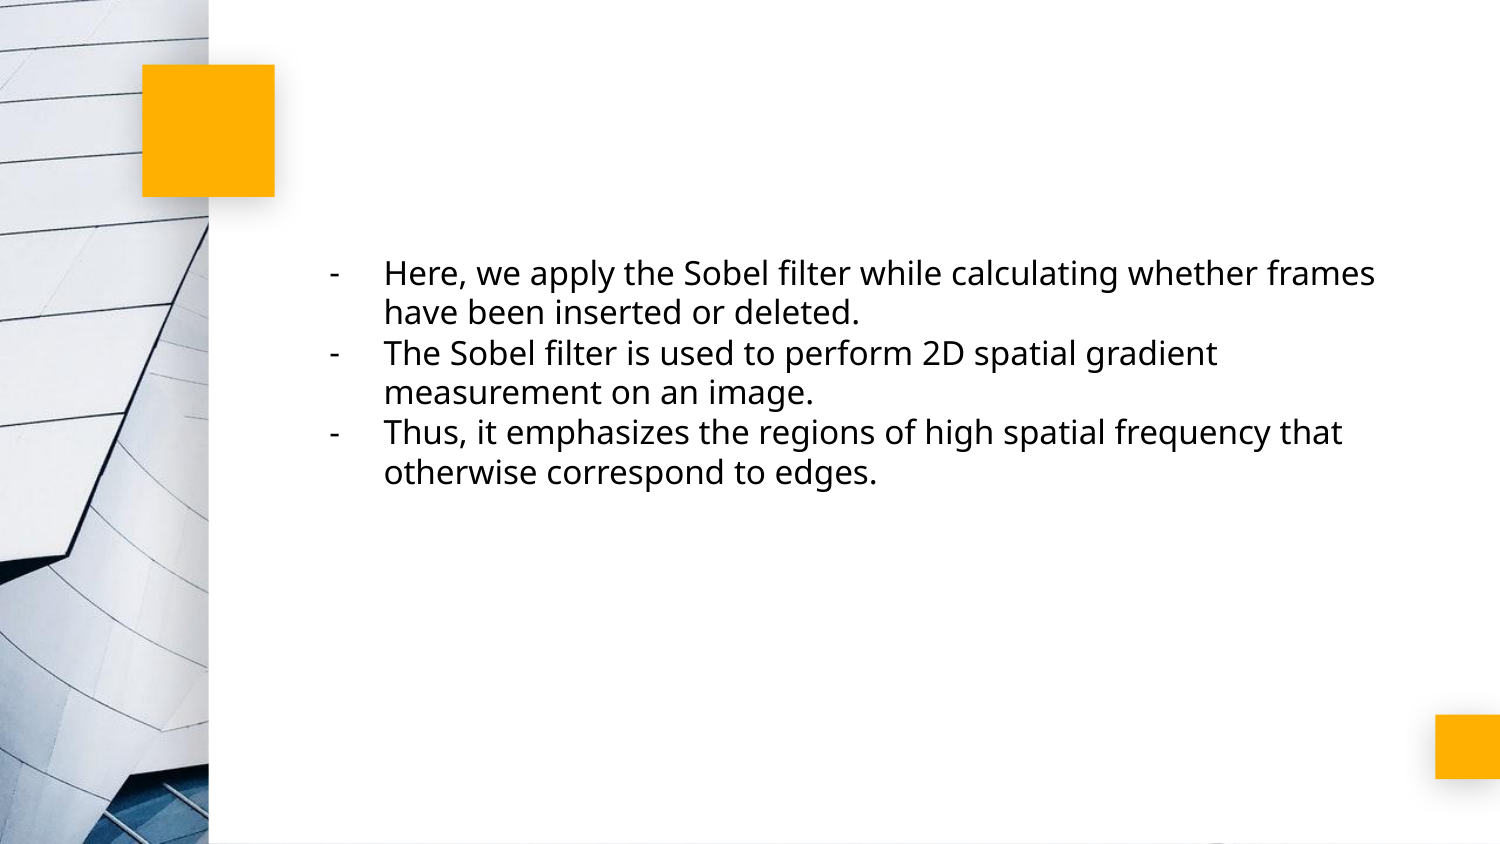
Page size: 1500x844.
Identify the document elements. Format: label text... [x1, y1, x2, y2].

text_box Here, we apply the Sobel filter while calculating whether frames have been inserted or deleted. The Sobel filter is used to perform 2D spatial gradient measurement on an image. Thus, it emphasizes the regions of high spatial frequency that otherwise correspond to edges. [293, 236, 1415, 553]
picture [0, 0, 208, 844]
